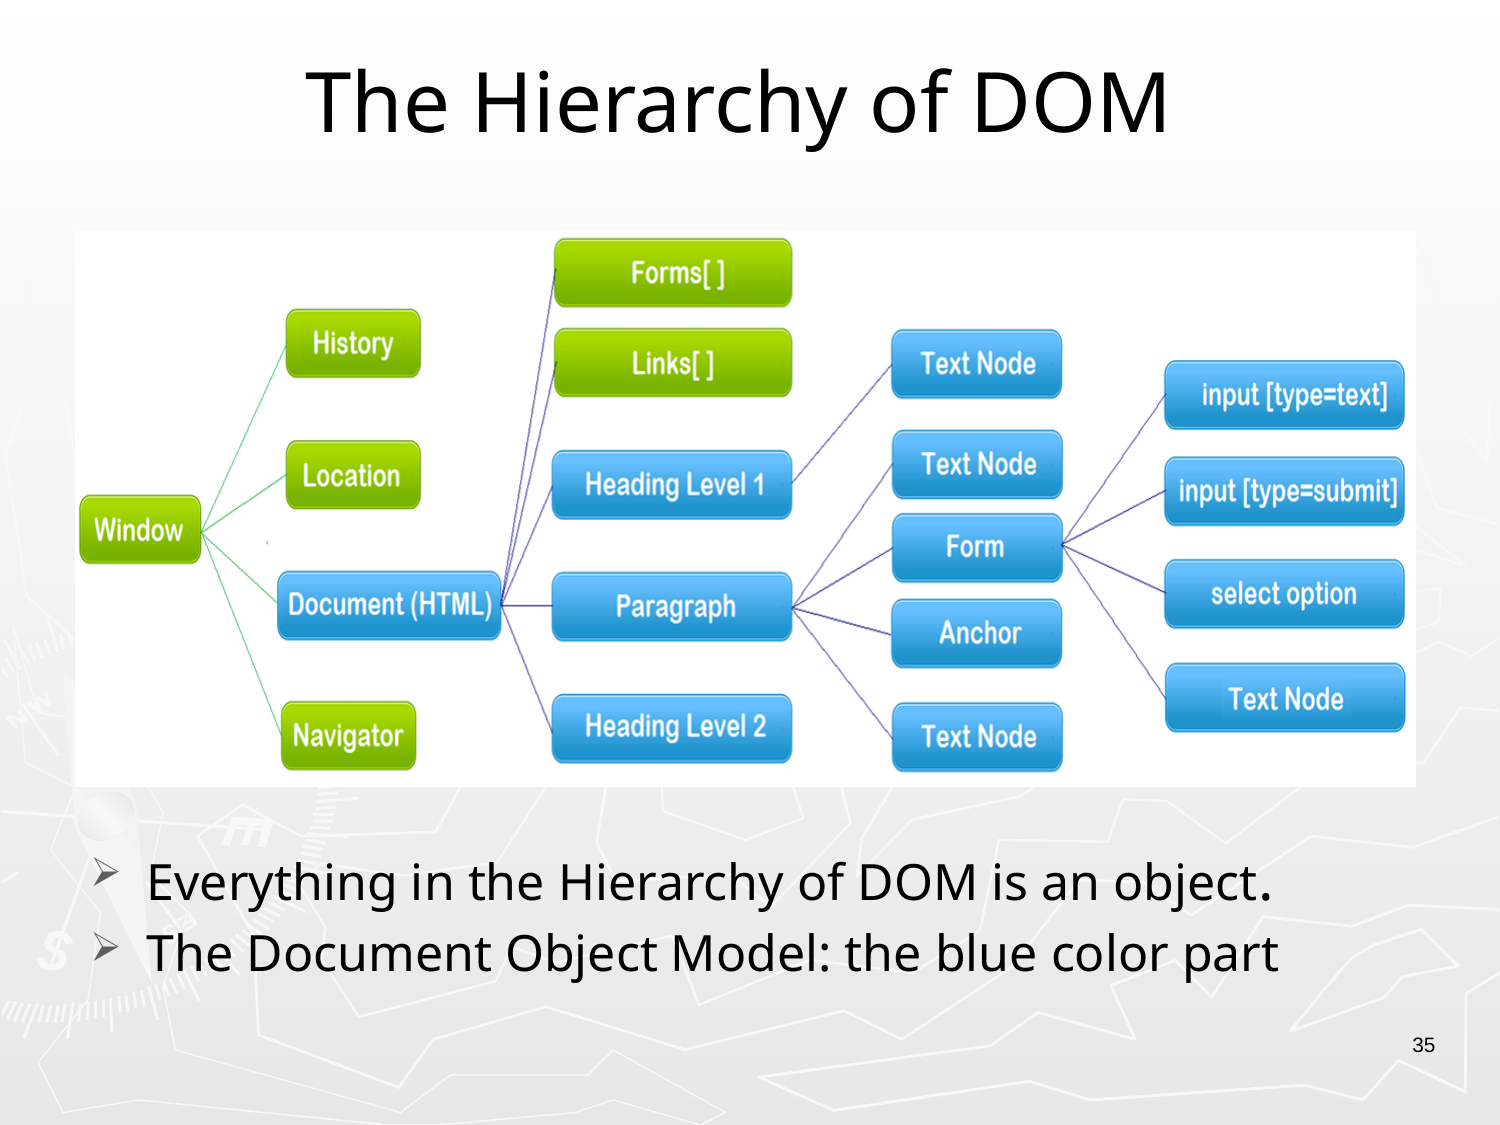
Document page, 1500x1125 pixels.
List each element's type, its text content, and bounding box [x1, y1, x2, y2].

slide_number 35 [1074, 1024, 1451, 1103]
title The Hierarchy of DOM [49, 37, 1451, 161]
list Everything in the Hierarchy of DOM is an object. The Document Object Model: the blue color part [75, 834, 1436, 988]
picture [75, 231, 1416, 788]
